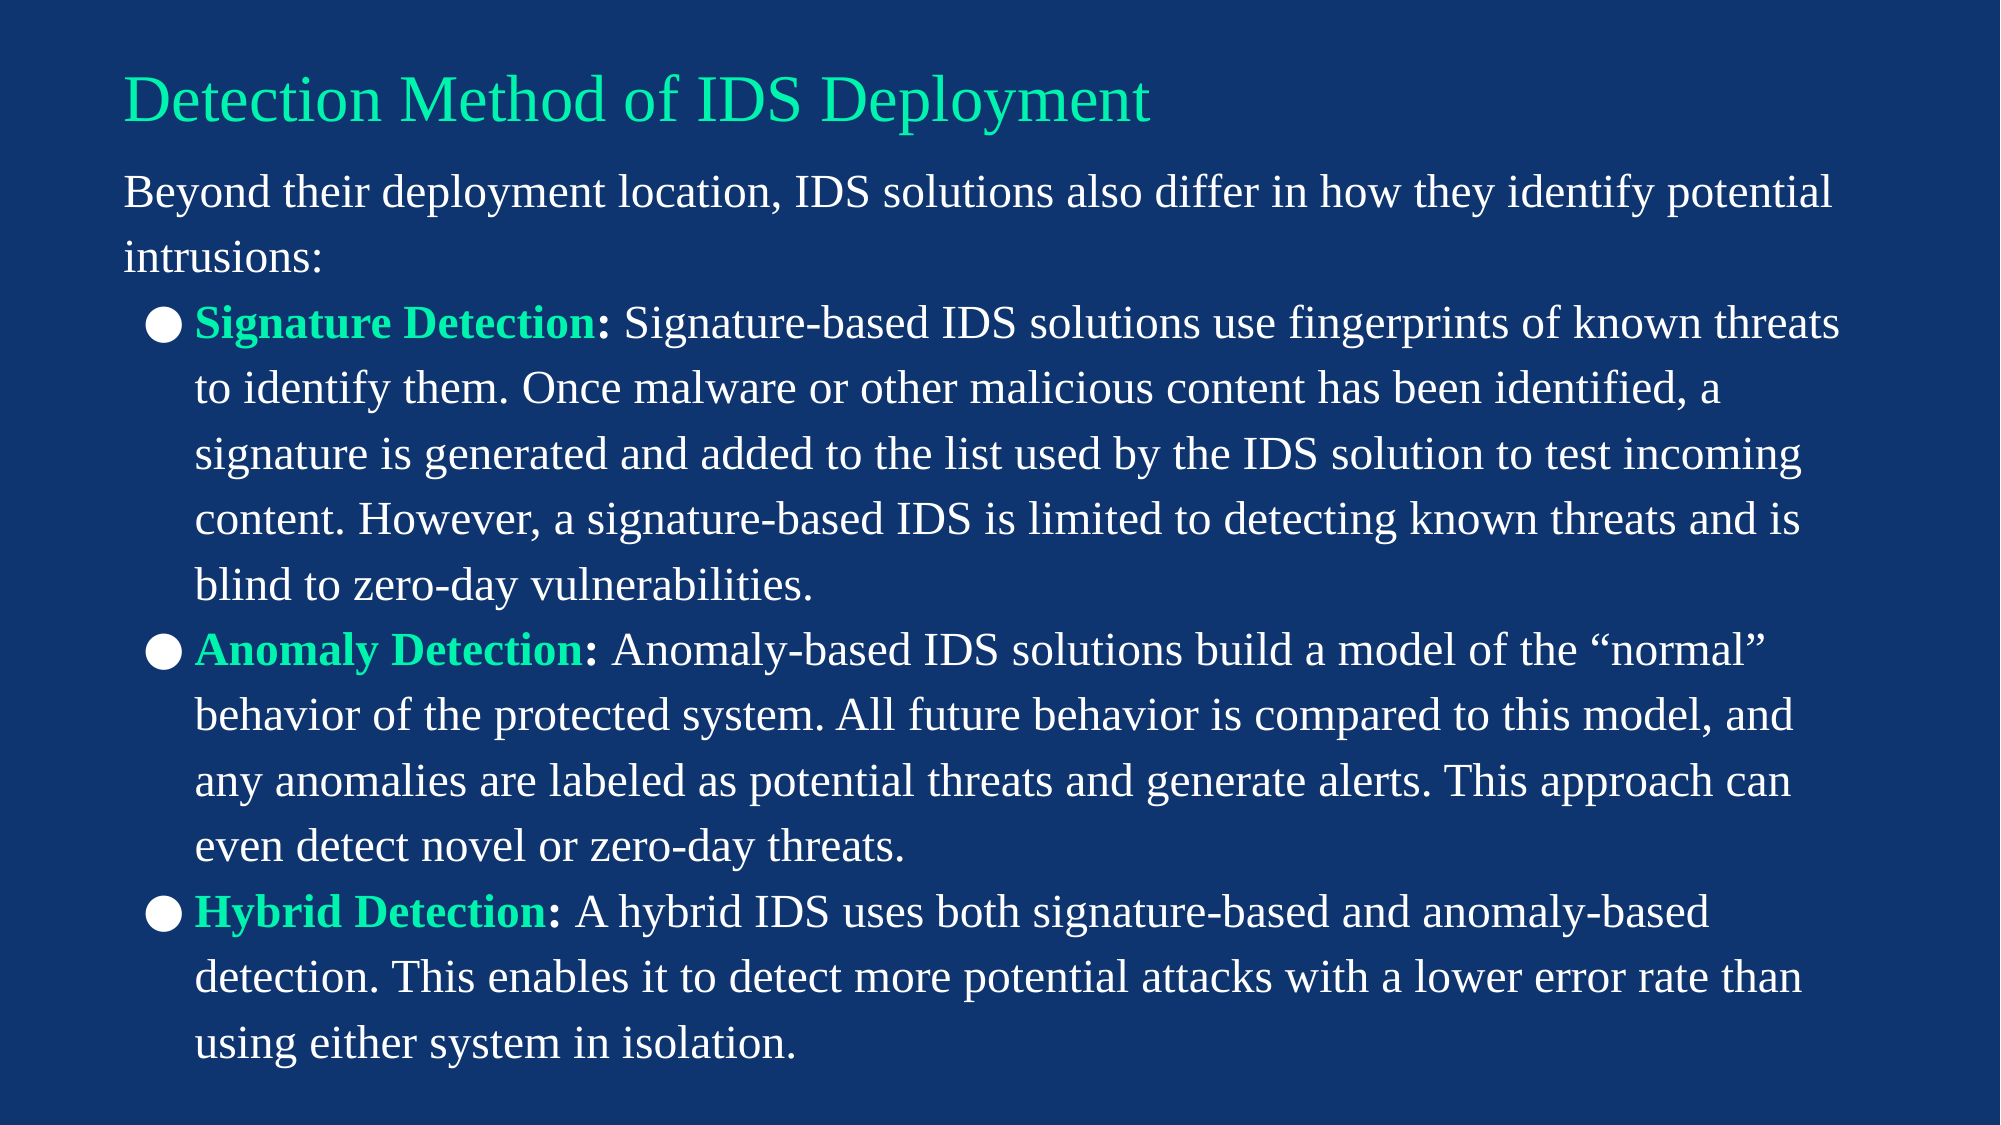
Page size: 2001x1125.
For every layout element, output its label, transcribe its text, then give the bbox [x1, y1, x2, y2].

title Detection Method of IDS Deployment [123, 54, 1849, 151]
list Beyond their deployment location, IDS solutions also differ in how they identify potential intrusions: Signature Detection: Signature-based IDS solutions use fingerprints of known threats to identify them. Once malware or other malicious content has been identified, a signature is generated and added to the list used by the IDS solution to test incoming content. However, a signature-based IDS is limited to detecting known threats and is blind to zero-day vulnerabilities. Anomaly Detection: Anomaly-based IDS solutions build a model of the “normal” behavior of the protected system. All future behavior is compared to this model, and any anomalies are labeled as potential threats and generate alerts. This approach can even detect novel or zero-day threats. Hybrid Detection: A hybrid IDS uses both signature-based and anomaly-based detection. This enables it to detect more potential attacks with a lower error rate than using either system in isolation. [123, 151, 1849, 1070]
